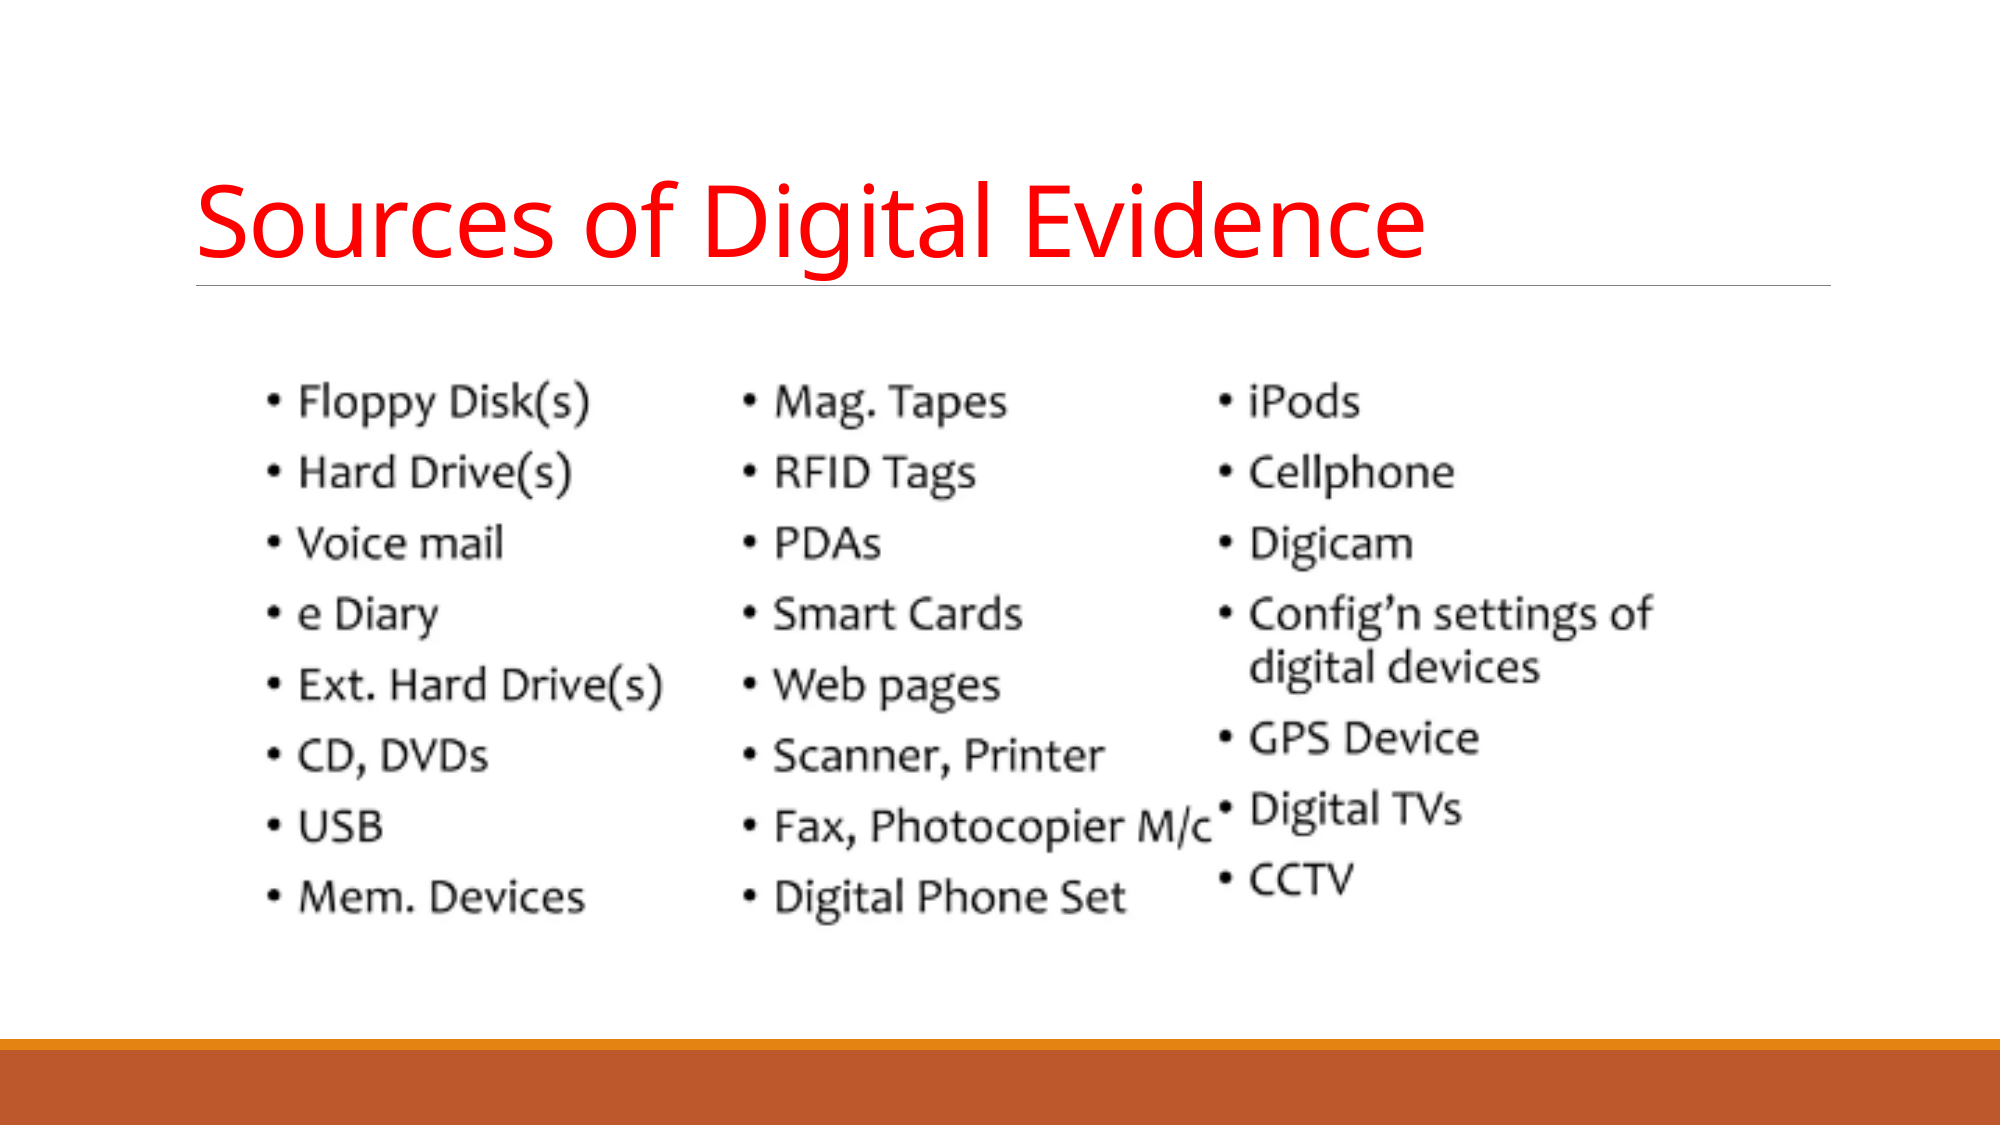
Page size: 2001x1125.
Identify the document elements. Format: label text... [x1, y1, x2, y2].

title Sources of Digital Evidence [180, 47, 1830, 285]
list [212, 340, 1702, 1004]
